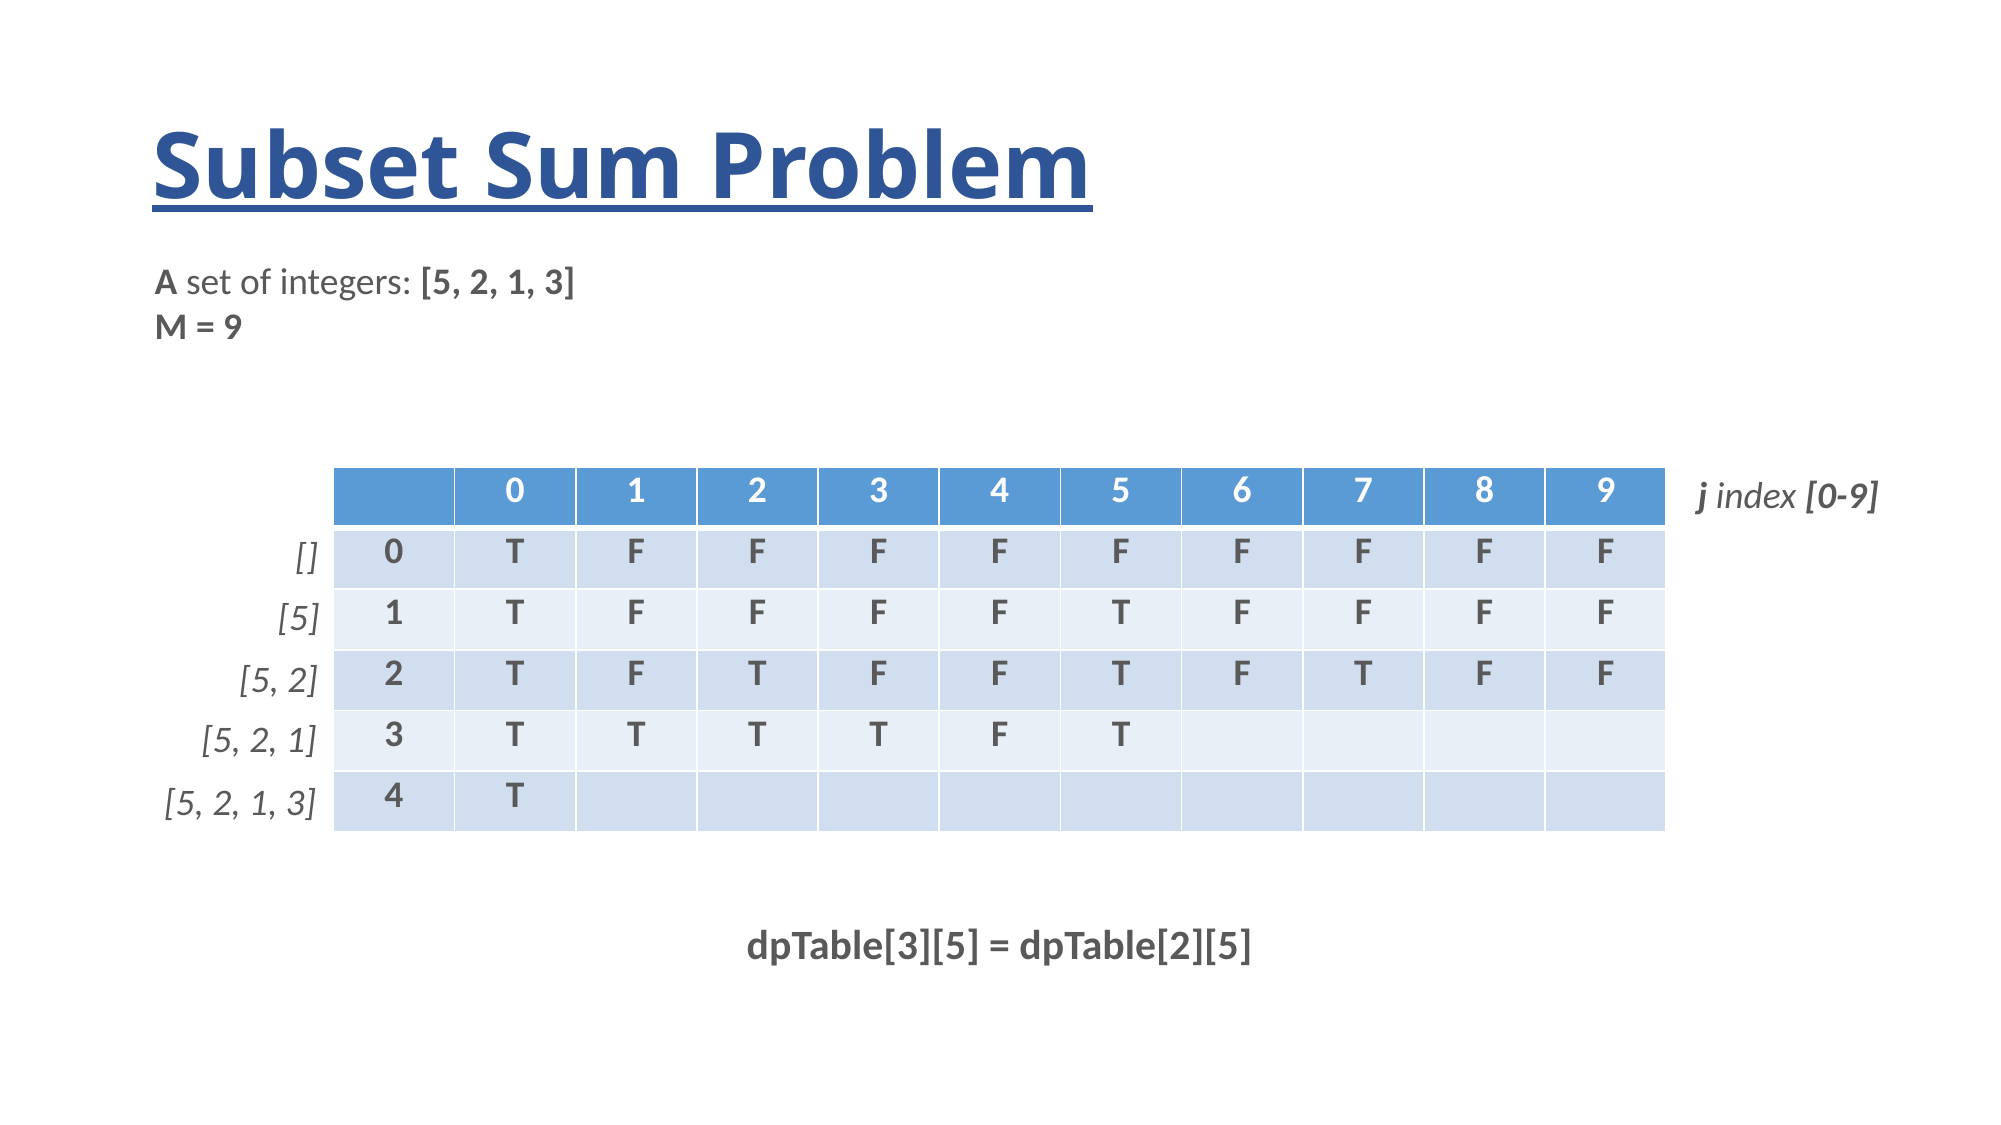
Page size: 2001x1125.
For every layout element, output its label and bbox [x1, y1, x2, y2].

table_cell [577, 531, 696, 588]
table_cell [1425, 590, 1544, 649]
table_cell [334, 651, 454, 710]
table_cell [819, 590, 938, 649]
table_cell [1304, 531, 1423, 588]
table_cell [1061, 531, 1181, 588]
text_box [186, 648, 333, 768]
table_cell [819, 772, 938, 831]
table_cell [940, 590, 1060, 649]
table_header [1182, 468, 1302, 525]
table_cell [698, 531, 817, 588]
table_cell [1546, 531, 1665, 588]
table_cell [577, 711, 696, 770]
table_cell [1182, 772, 1302, 831]
table_cell [698, 772, 817, 831]
table_cell [1182, 531, 1302, 588]
table_cell [455, 531, 575, 588]
table_cell [1546, 711, 1665, 770]
table_cell [1061, 651, 1181, 710]
table_cell [940, 531, 1060, 588]
table_header [940, 468, 1060, 525]
table_cell [698, 590, 817, 649]
table_cell [1546, 772, 1665, 831]
table_cell [940, 711, 1060, 770]
table_cell [455, 772, 575, 831]
table_cell [1304, 590, 1423, 649]
table_cell [1304, 772, 1423, 831]
table_header [455, 468, 575, 525]
table_cell [334, 711, 454, 770]
table_header [1061, 468, 1181, 525]
text_box [139, 249, 591, 355]
table_cell [698, 711, 817, 770]
table_cell [1425, 772, 1544, 831]
table_header [819, 468, 938, 525]
table_cell [1304, 711, 1423, 770]
table_cell [940, 651, 1060, 710]
table_cell [1304, 651, 1423, 710]
table_header [577, 468, 696, 525]
table_cell [1425, 711, 1544, 770]
table_cell [819, 651, 938, 710]
table_cell [1182, 711, 1302, 770]
table_header [1425, 468, 1544, 525]
table_cell [334, 590, 454, 649]
text_box [1637, 463, 1940, 524]
table_cell [455, 651, 575, 710]
table_cell [1061, 772, 1181, 831]
text_box [731, 910, 1268, 976]
table_cell [1425, 651, 1544, 710]
table_cell [334, 531, 454, 588]
table_cell [577, 590, 696, 649]
table_cell [698, 651, 817, 710]
table_header [334, 468, 454, 525]
table_cell [455, 711, 575, 770]
table_cell [455, 590, 575, 649]
title [137, 59, 1863, 278]
table_header [698, 468, 817, 525]
table_cell [1061, 711, 1181, 770]
table_header [1546, 468, 1665, 525]
table_cell [819, 531, 938, 588]
table_cell [1182, 651, 1302, 710]
table_cell [1061, 590, 1181, 649]
text_box [149, 770, 332, 831]
table_header [1304, 468, 1423, 525]
table_cell [1182, 590, 1302, 649]
table_cell [1546, 590, 1665, 649]
table_cell [334, 772, 454, 831]
table_cell [819, 711, 938, 770]
table_cell [577, 651, 696, 710]
table_cell [940, 772, 1060, 831]
table_cell [1425, 531, 1544, 588]
table_cell [1546, 651, 1665, 710]
table_cell [577, 772, 696, 831]
text_box [262, 524, 335, 645]
